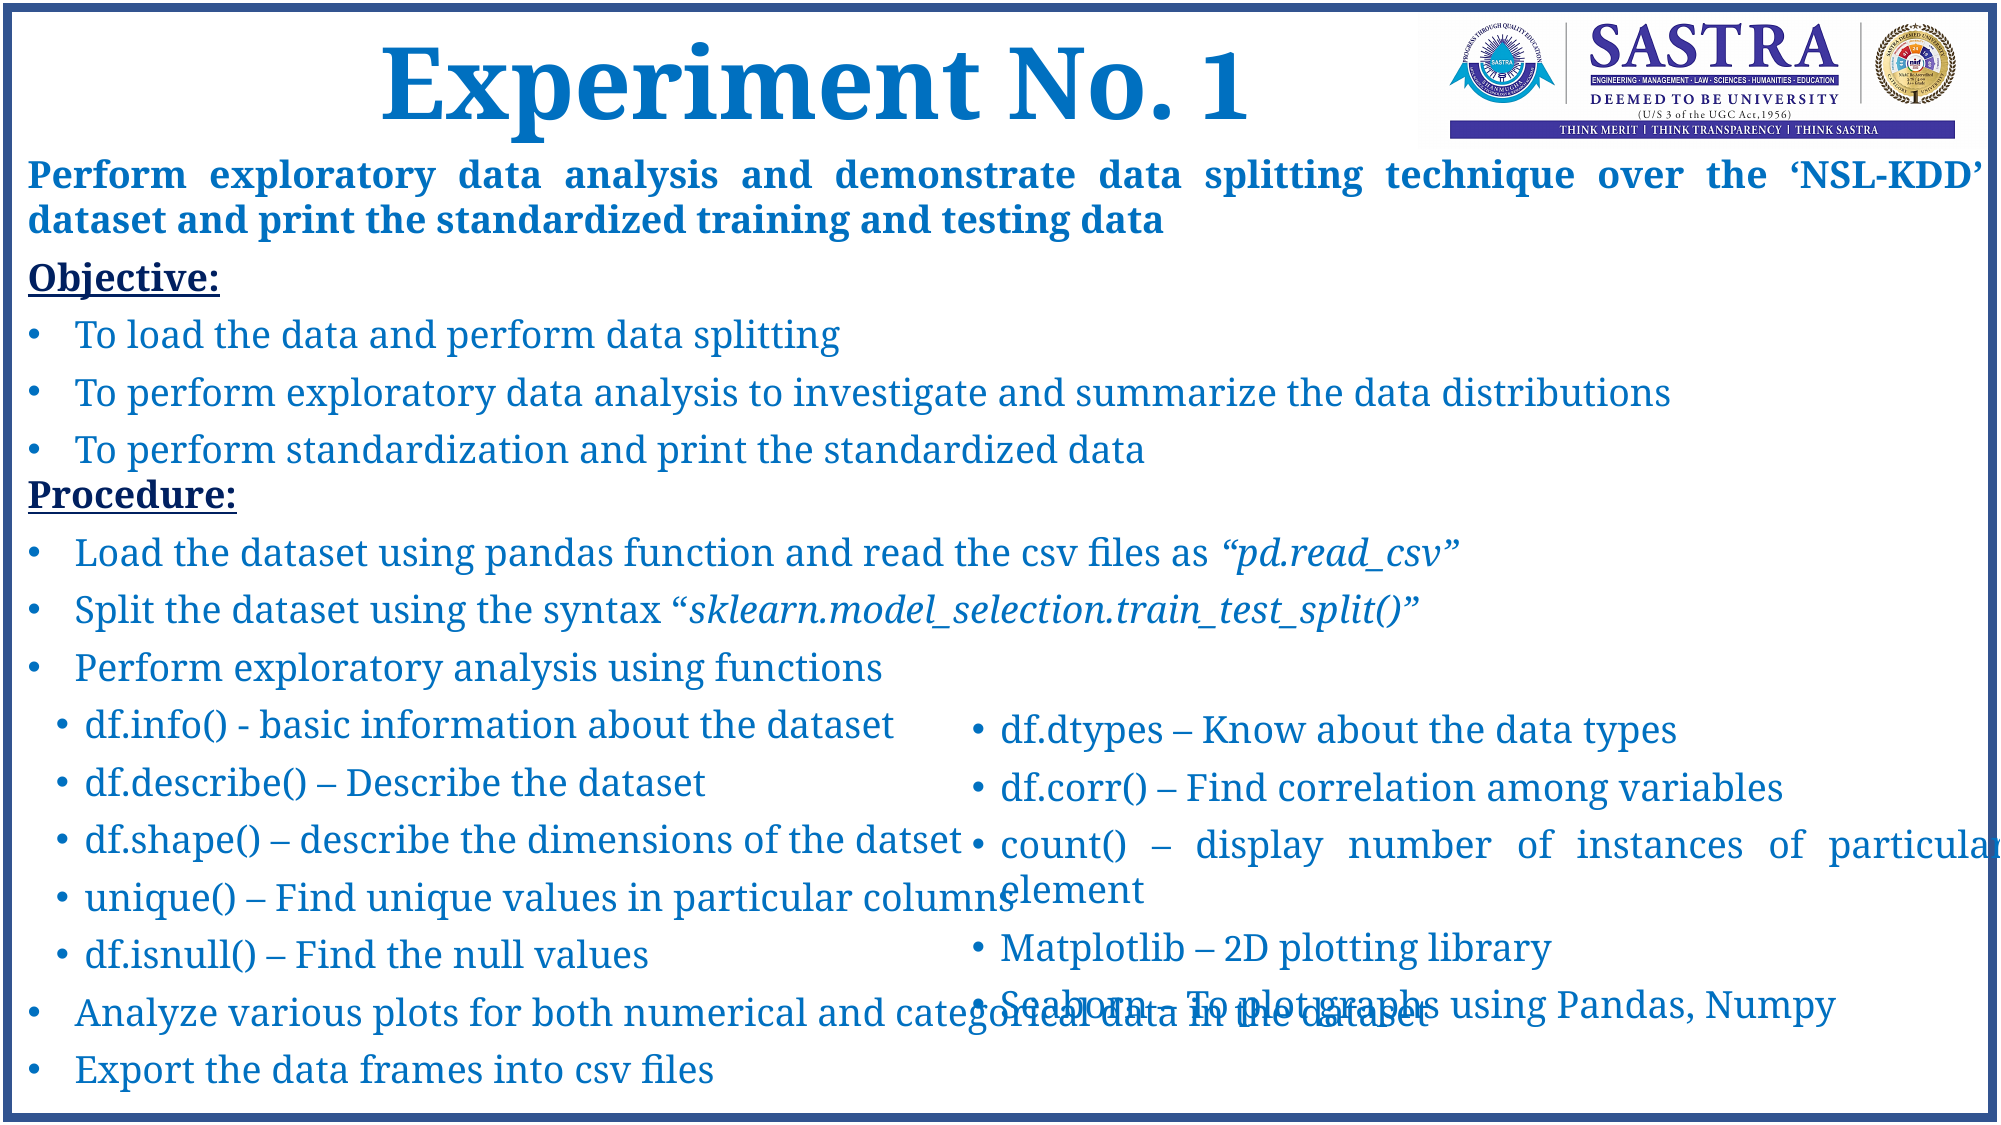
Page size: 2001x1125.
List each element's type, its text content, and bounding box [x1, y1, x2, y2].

text_box df.dtypes – Know about the data types df.corr() – Find correlation among variables count() – display number of instances of particular element Matplotlib – 2D plotting library Seaborn – To plot graphs using Pandas, Numpy [863, 698, 2000, 1034]
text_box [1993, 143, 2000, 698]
text_box Analyze various plots for both numerical and categorical data in the dataset Export the data frames into csv files [12, 981, 1595, 1099]
picture [1418, 12, 1987, 149]
text_box [7, 7, 1993, 1118]
